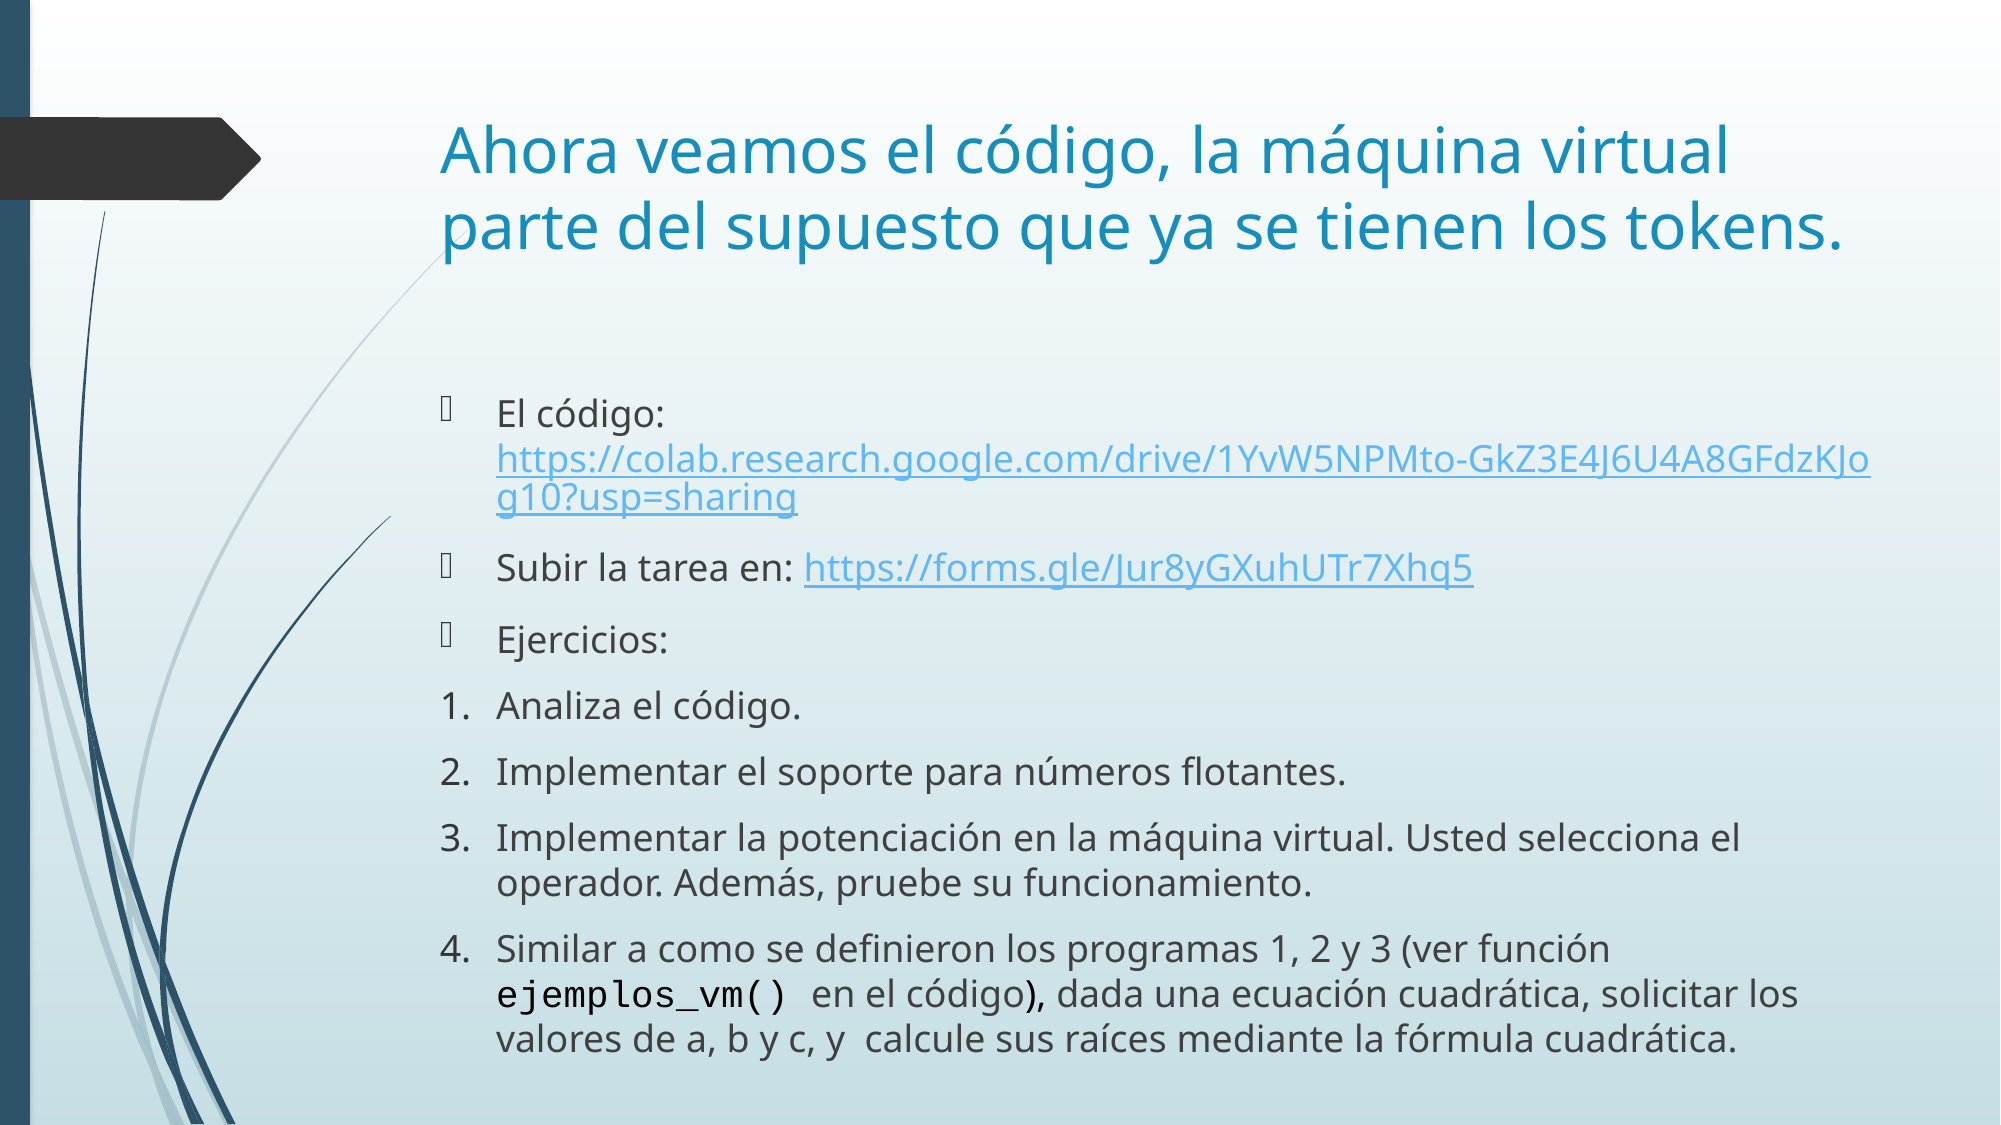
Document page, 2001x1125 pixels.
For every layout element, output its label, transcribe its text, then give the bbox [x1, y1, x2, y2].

title Ahora veamos el código, la máquina virtual parte del supuesto que ya se tienen los tokens. [425, 102, 1888, 313]
list El código: https://colab.research.google.com/drive/1YvW5NPMto-GkZ3E4J6U4A8GFdzKJog10?usp=sharing Subir la tarea en: https://forms.gle/Jur8yGXuhUTr7Xhq5 Ejercicios: Analiza el código. Implementar el soporte para números flotantes. Implementar la potenciación en la máquina virtual. Usted selecciona el operador. Además, pruebe su funcionamiento. Similar a como se definieron los programas 1, 2 y 3 (ver función ejemplos_vm() en el código), dada una ecuación cuadrática, solicitar los valores de a, b y c, y calcule sus raíces mediante la fórmula cuadrática. [424, 382, 1888, 1061]
